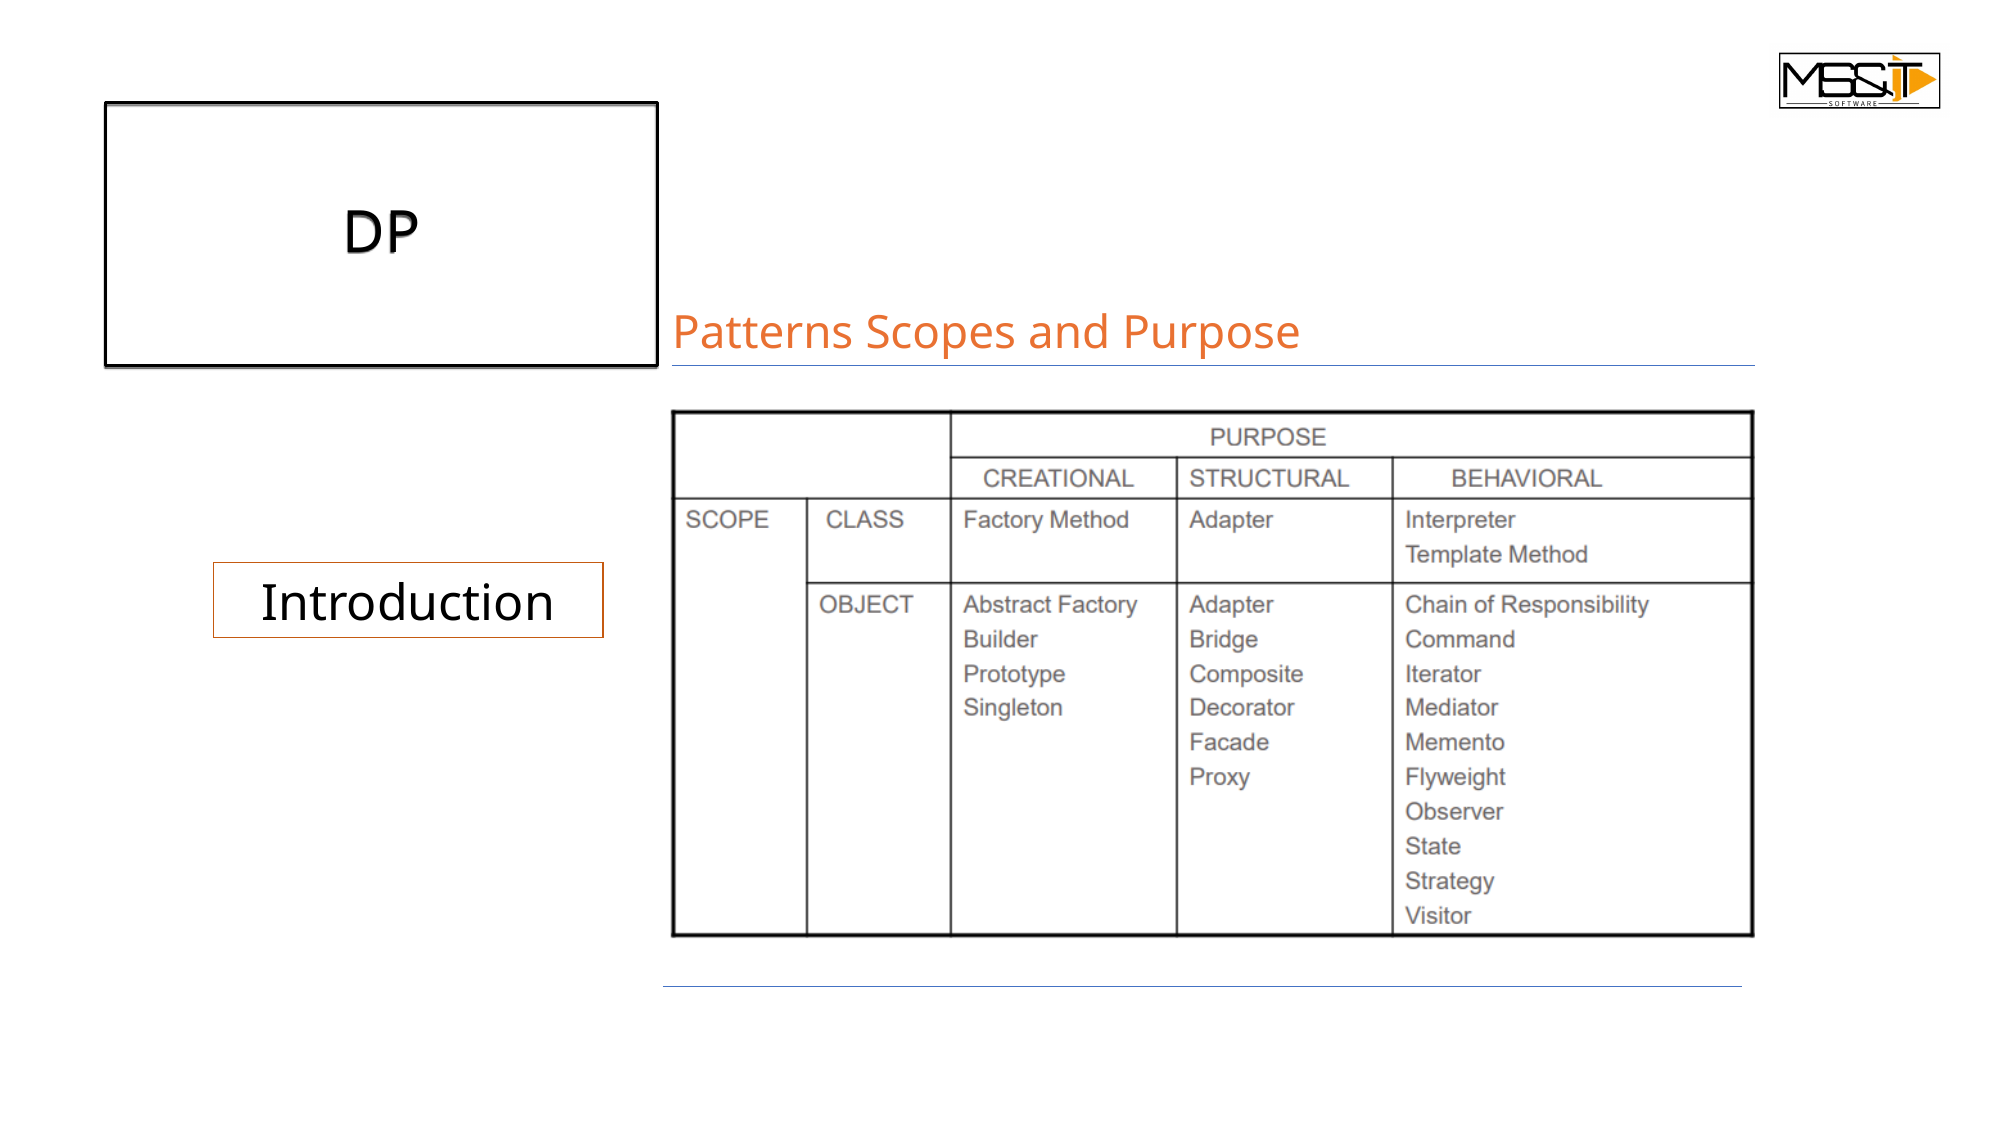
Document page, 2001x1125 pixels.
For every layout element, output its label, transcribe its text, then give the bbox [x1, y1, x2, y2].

picture [662, 402, 1765, 943]
text_box Introduction [213, 562, 603, 638]
text_box Patterns Scopes and Purpose [657, 295, 1658, 365]
title DP [105, 102, 658, 366]
picture [1768, 42, 1951, 119]
